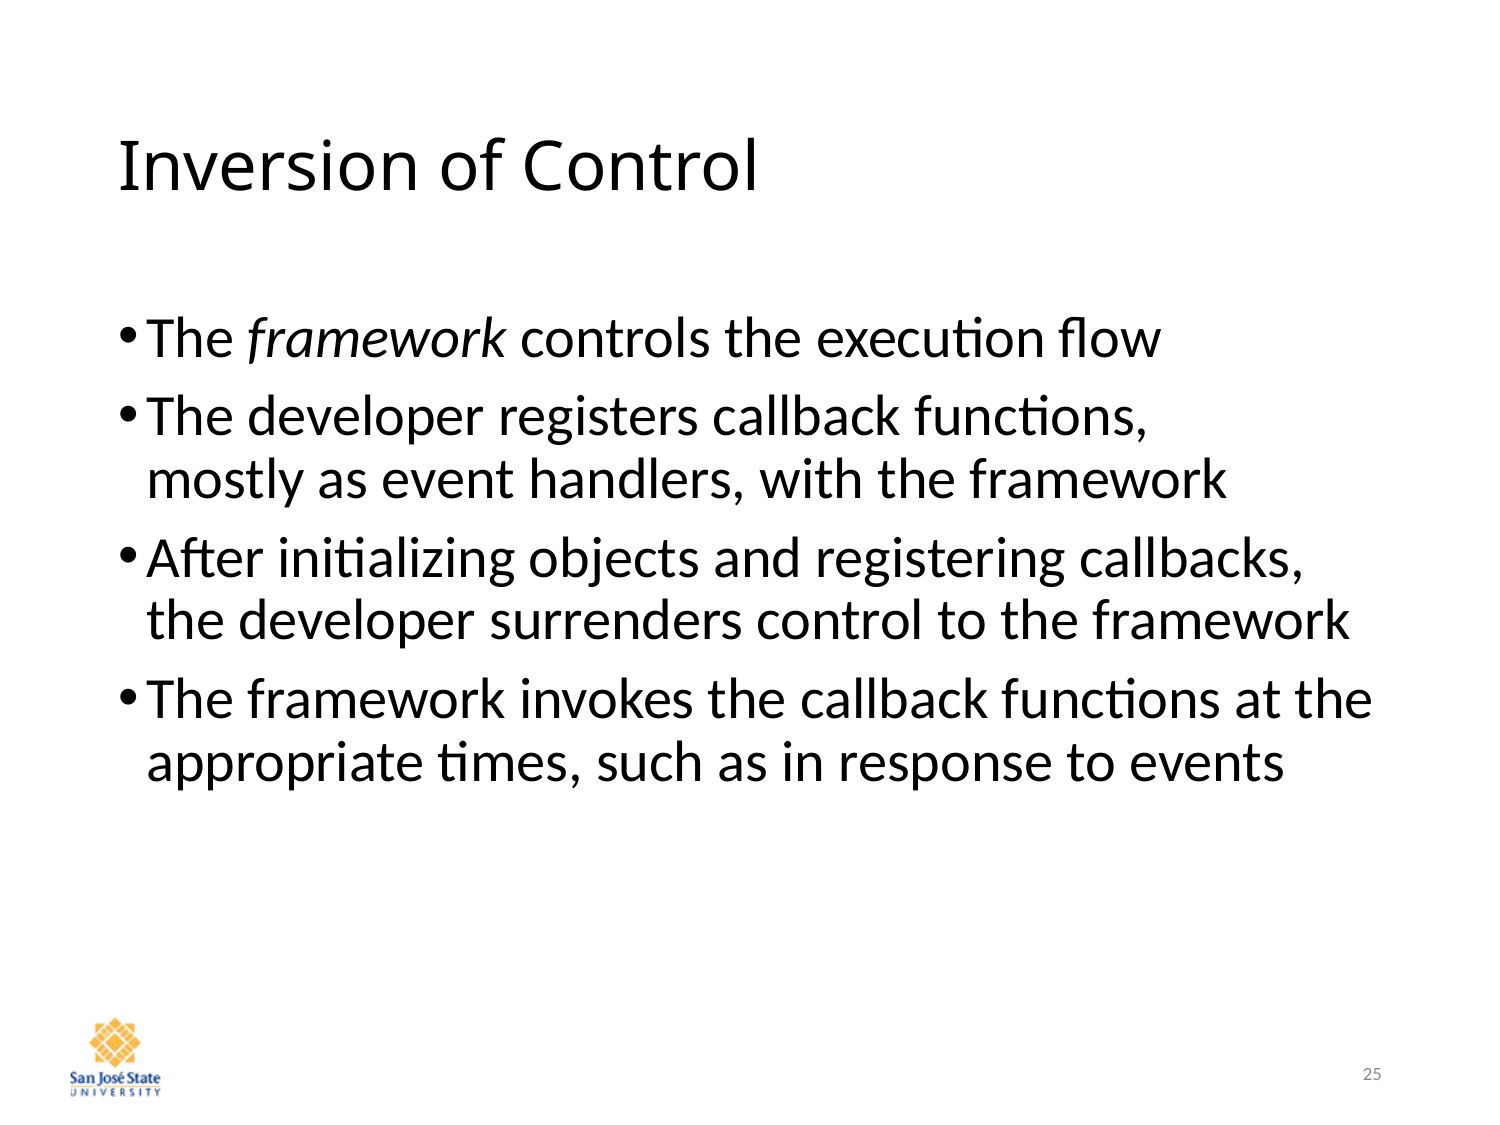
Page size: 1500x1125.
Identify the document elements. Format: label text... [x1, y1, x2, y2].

list The framework controls the execution flow The developer registers callback functions, mostly as event handlers, with the framework After initializing objects and registering callbacks, the developer surrenders control to the framework The framework invokes the callback functions at the appropriate times, such as in response to events [103, 299, 1397, 1014]
picture [60, 1012, 166, 1112]
slide_number 25 [1059, 1042, 1397, 1103]
title Inversion of Control [103, 59, 1397, 278]
